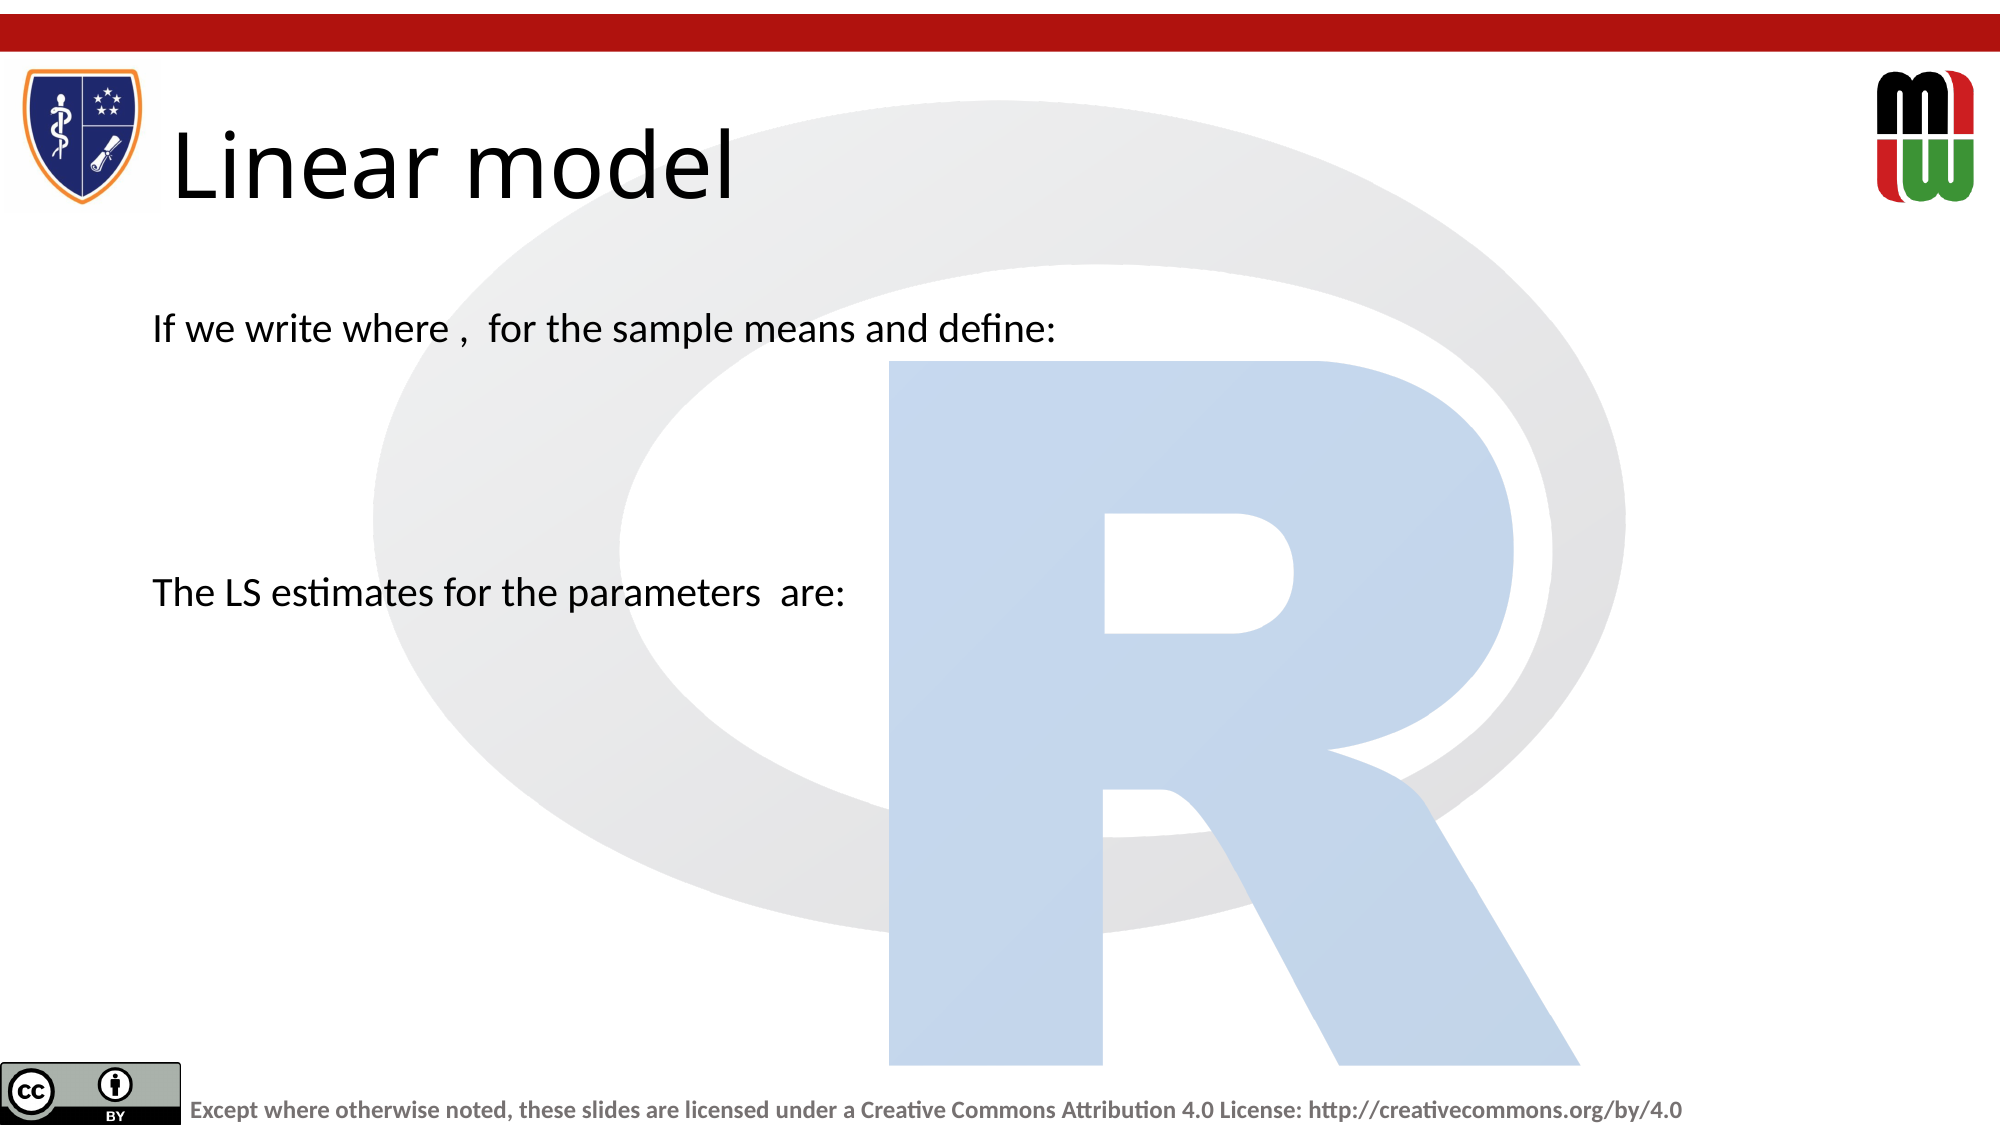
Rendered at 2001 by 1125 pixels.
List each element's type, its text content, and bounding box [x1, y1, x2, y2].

title Linear model [155, 59, 1851, 278]
picture [4, 59, 155, 213]
picture [0, 1062, 181, 1125]
